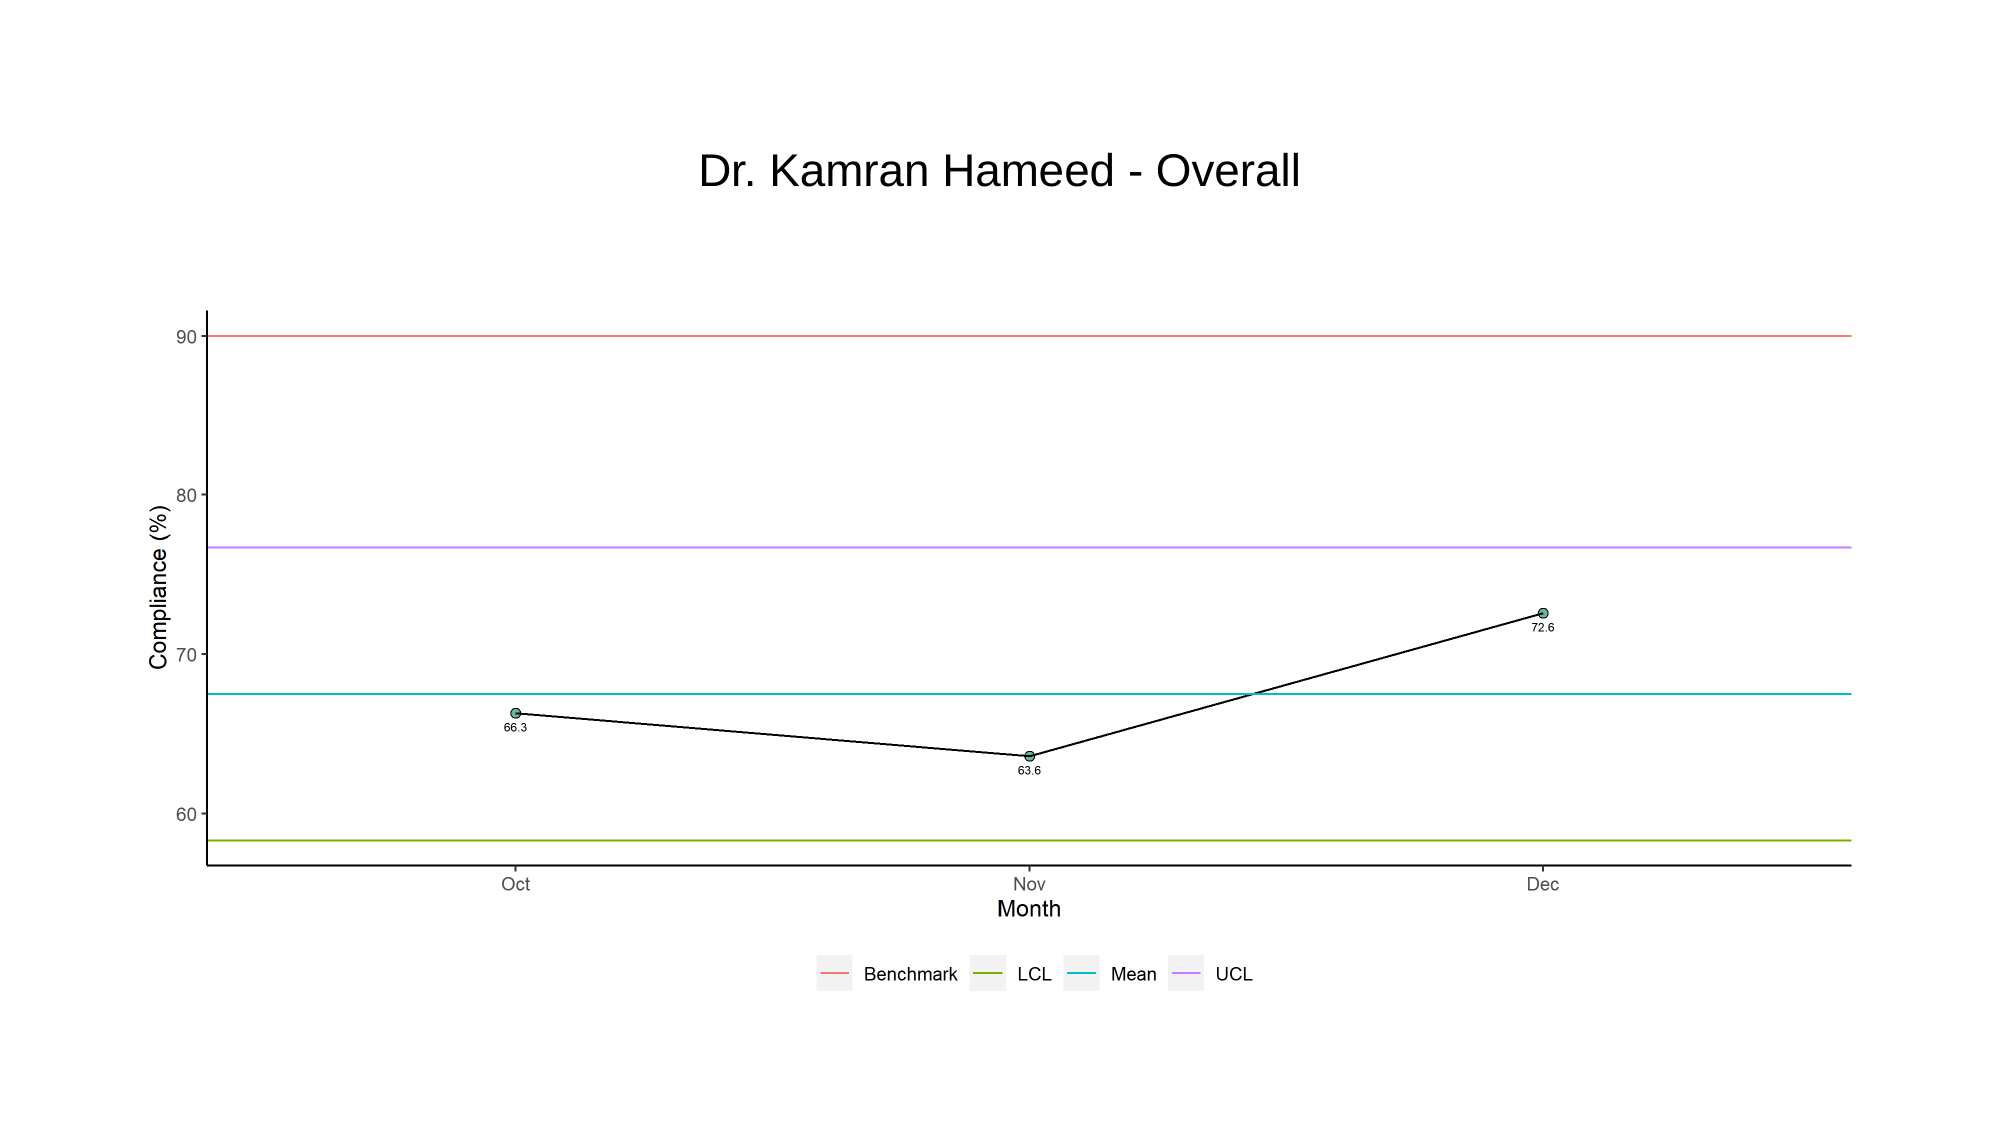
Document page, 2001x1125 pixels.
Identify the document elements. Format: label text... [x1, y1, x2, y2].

title Dr. Kamran Hameed - Overall [137, 59, 1863, 278]
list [137, 299, 1863, 1014]
